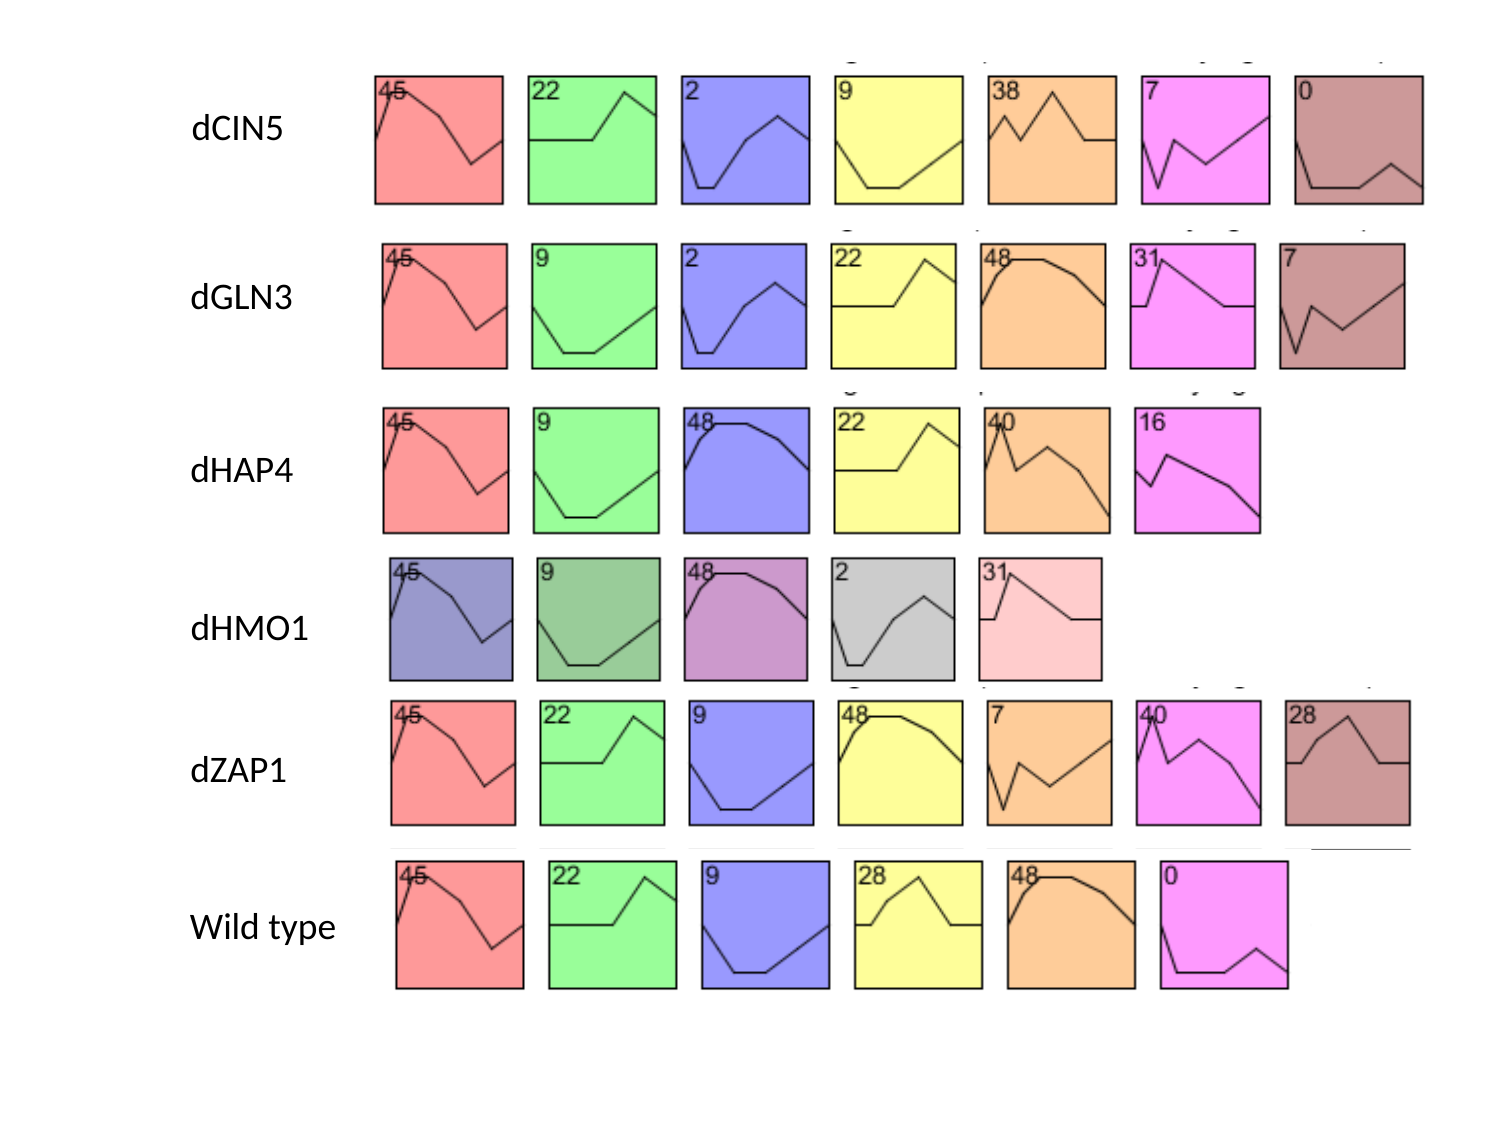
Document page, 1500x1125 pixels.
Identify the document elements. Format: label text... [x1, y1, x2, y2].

text_box dGLN3 [175, 264, 308, 325]
text_box dZAP1 [175, 737, 303, 798]
text_box dHAP4 [175, 437, 309, 498]
text_box dHMO1 [175, 595, 325, 656]
text_box dCIN5 [176, 95, 300, 155]
picture [353, 230, 1419, 380]
picture [365, 392, 1276, 544]
picture [356, 552, 1426, 1001]
text_box Wild type [175, 894, 352, 955]
picture [337, 62, 1444, 224]
